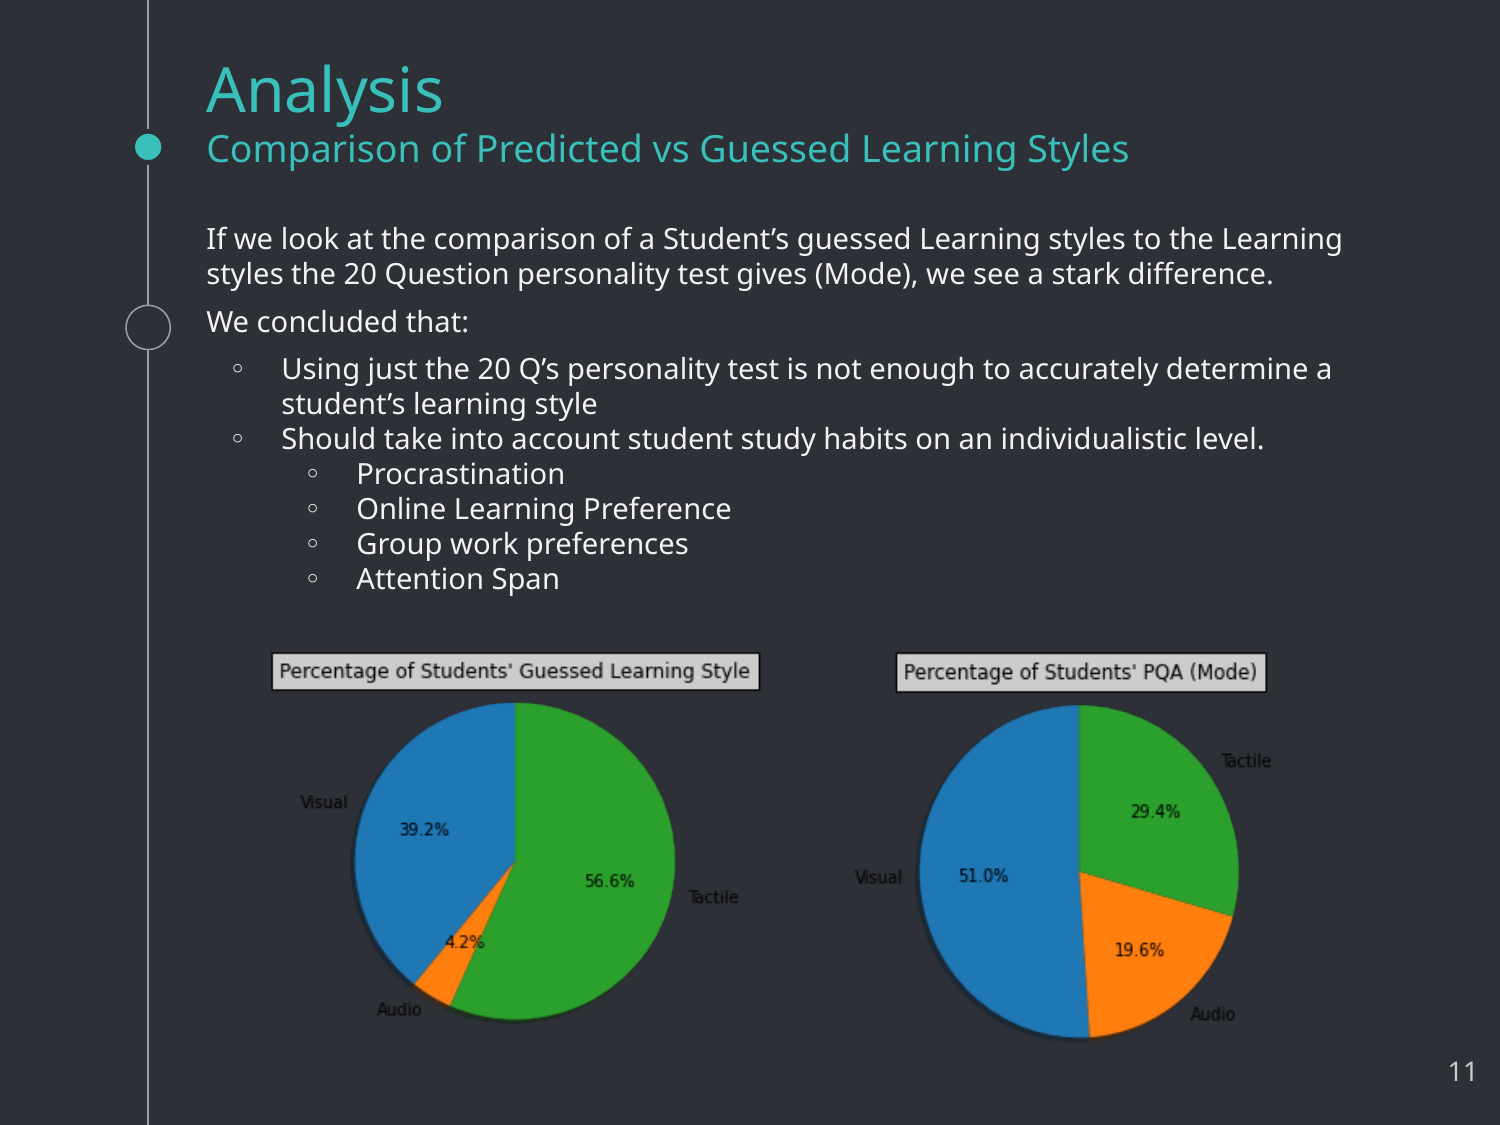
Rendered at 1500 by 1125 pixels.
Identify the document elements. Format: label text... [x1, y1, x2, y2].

slide_number ‹#› [1403, 1038, 1494, 1125]
title Analysis Comparison of Predicted vs Guessed Learning Styles [191, 109, 1317, 185]
list If we look at the comparison of a Student’s guessed Learning styles to the Learning styles the 20 Question personality test gives (Mode), we see a stark difference. We concluded that: Using just the 20 Q’s personality test is not enough to accurately determine a student’s learning style Should take into account student study habits on an individualistic level. Procrastination Online Learning Preference Group work preferences Attention Span [191, 205, 1404, 608]
picture [231, 650, 1364, 1068]
